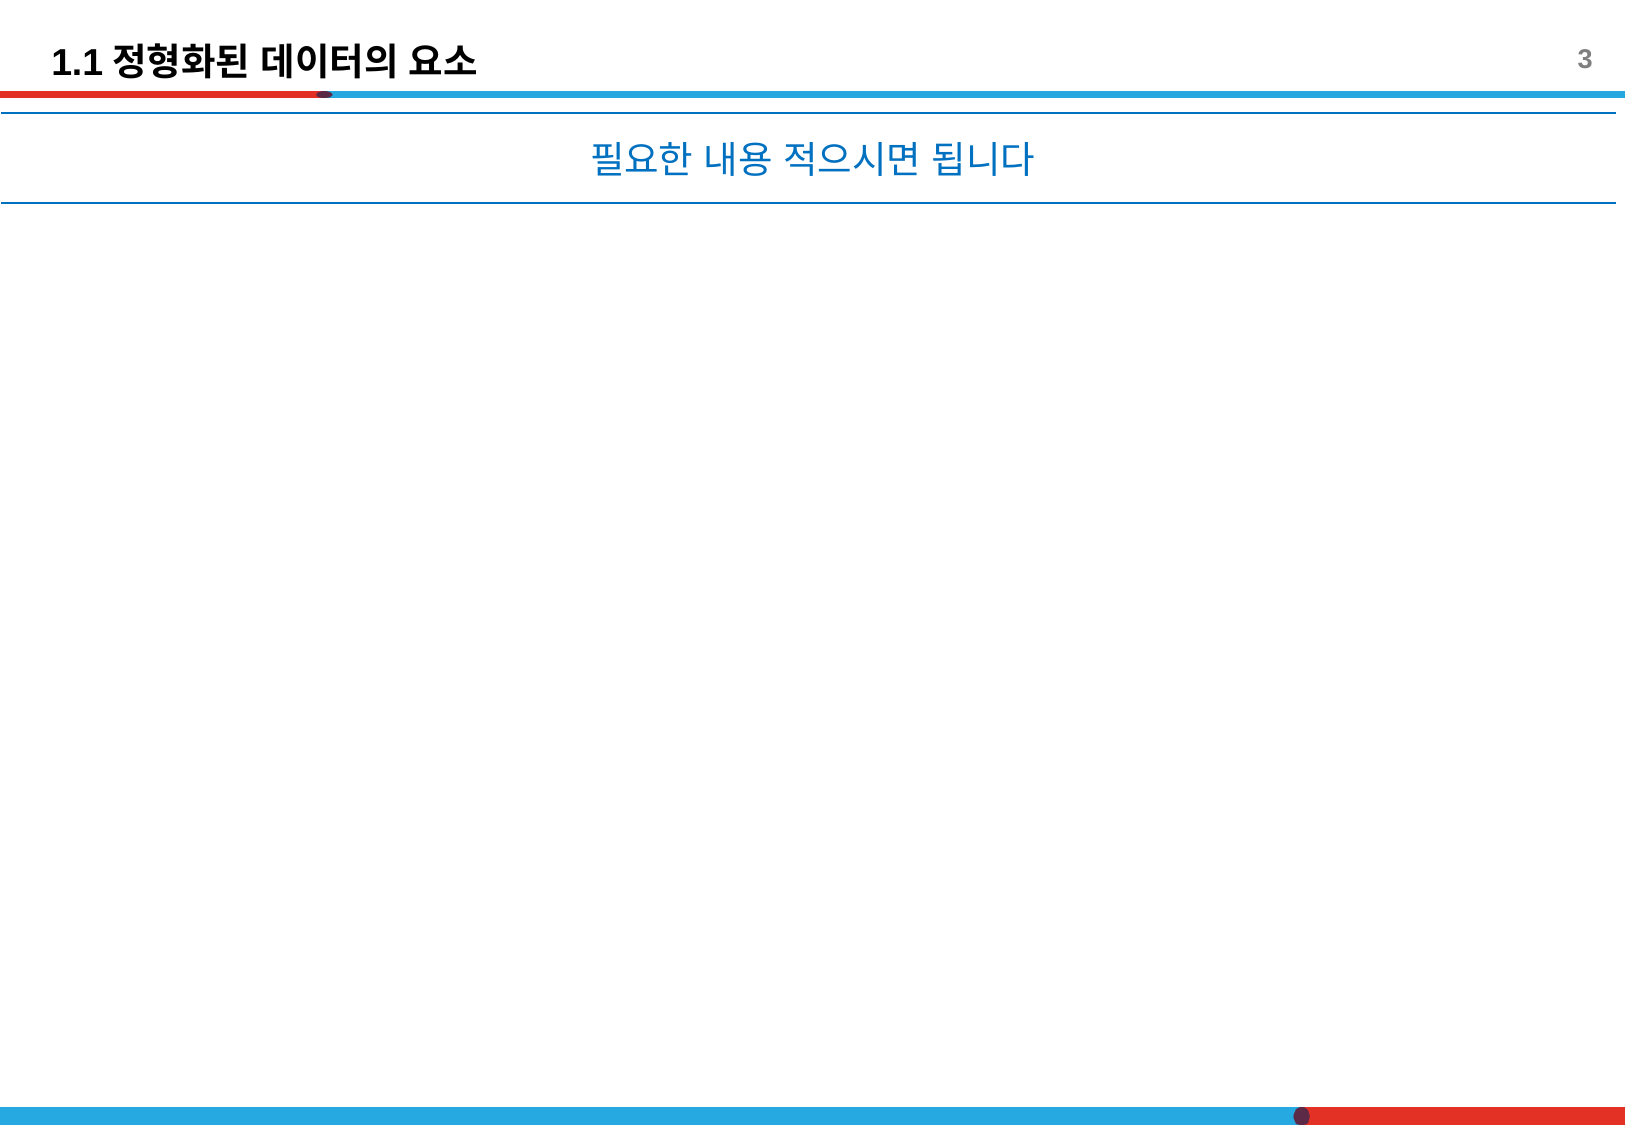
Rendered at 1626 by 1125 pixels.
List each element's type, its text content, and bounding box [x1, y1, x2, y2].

text_box ‹#› [1517, 32, 1605, 82]
picture [0, 1107, 1625, 1125]
text_box 1.1정형화된 데이터의 요소 [36, 29, 713, 91]
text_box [1, 112, 1617, 204]
picture [0, 91, 1625, 98]
